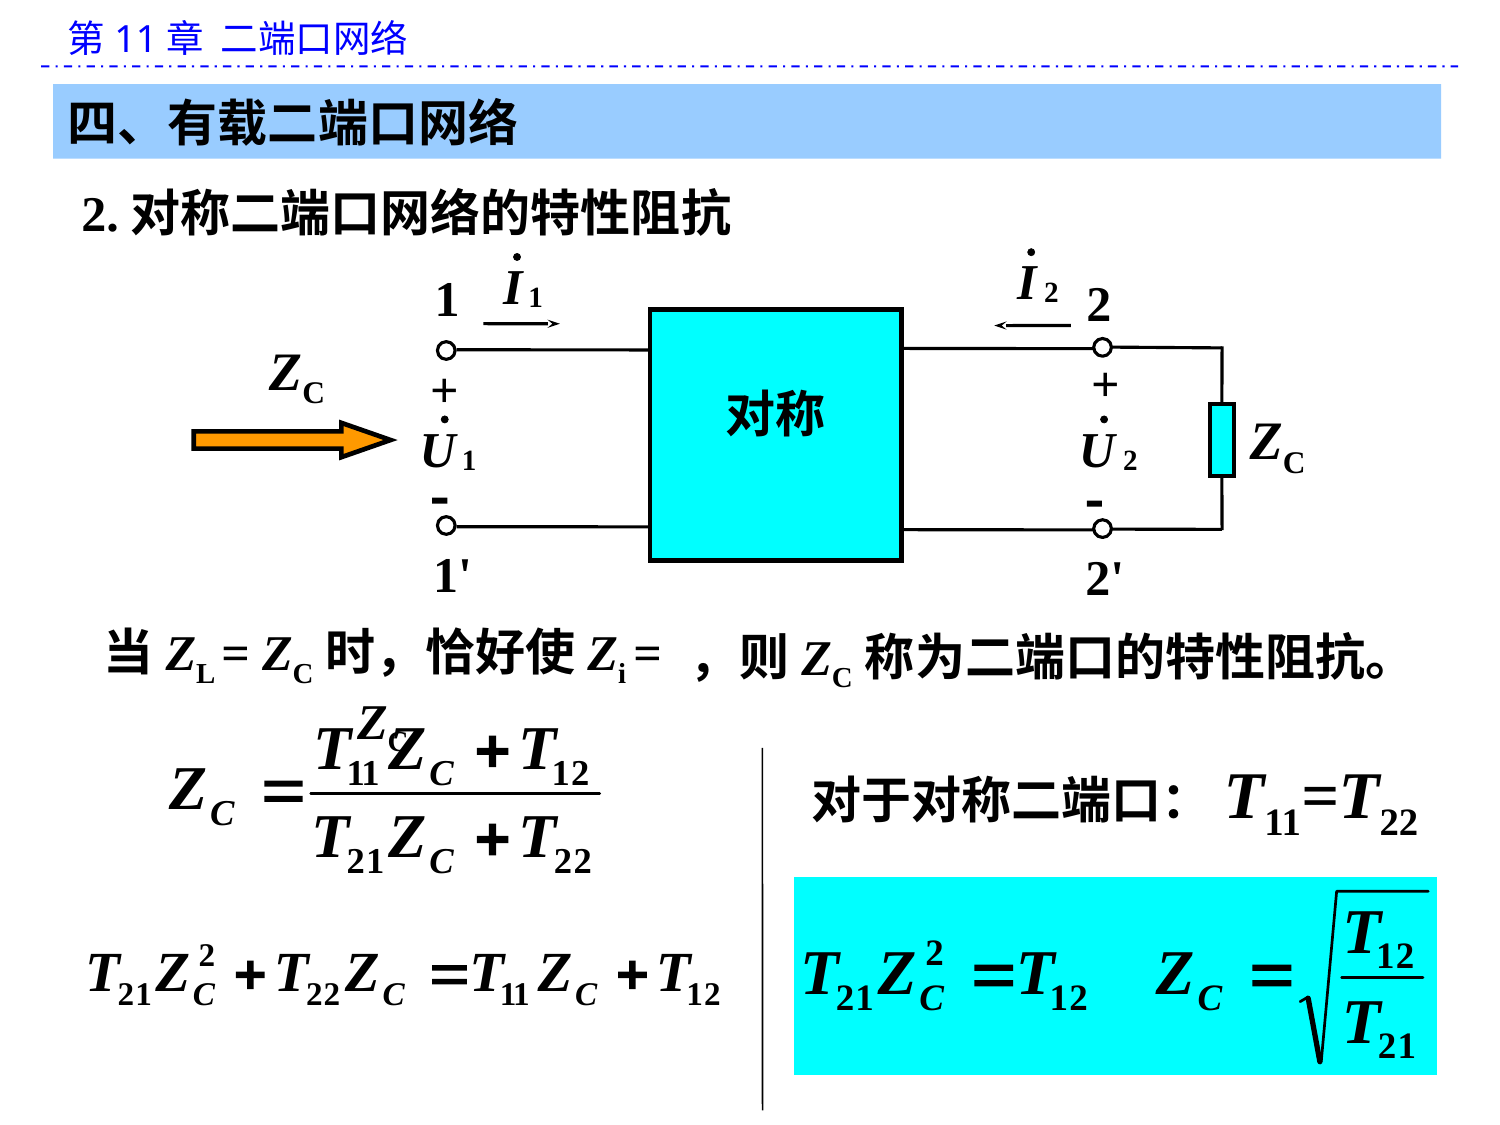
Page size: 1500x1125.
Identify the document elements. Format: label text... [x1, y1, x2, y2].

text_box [155, 705, 616, 888]
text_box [79, 929, 730, 1021]
text_box 2.对称二端口网络的特性阻抗 [66, 173, 911, 249]
text_box 四、有载二端口网络 [53, 84, 1442, 159]
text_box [193, 220, 1326, 606]
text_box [59, 613, 1457, 693]
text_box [762, 744, 1473, 1111]
